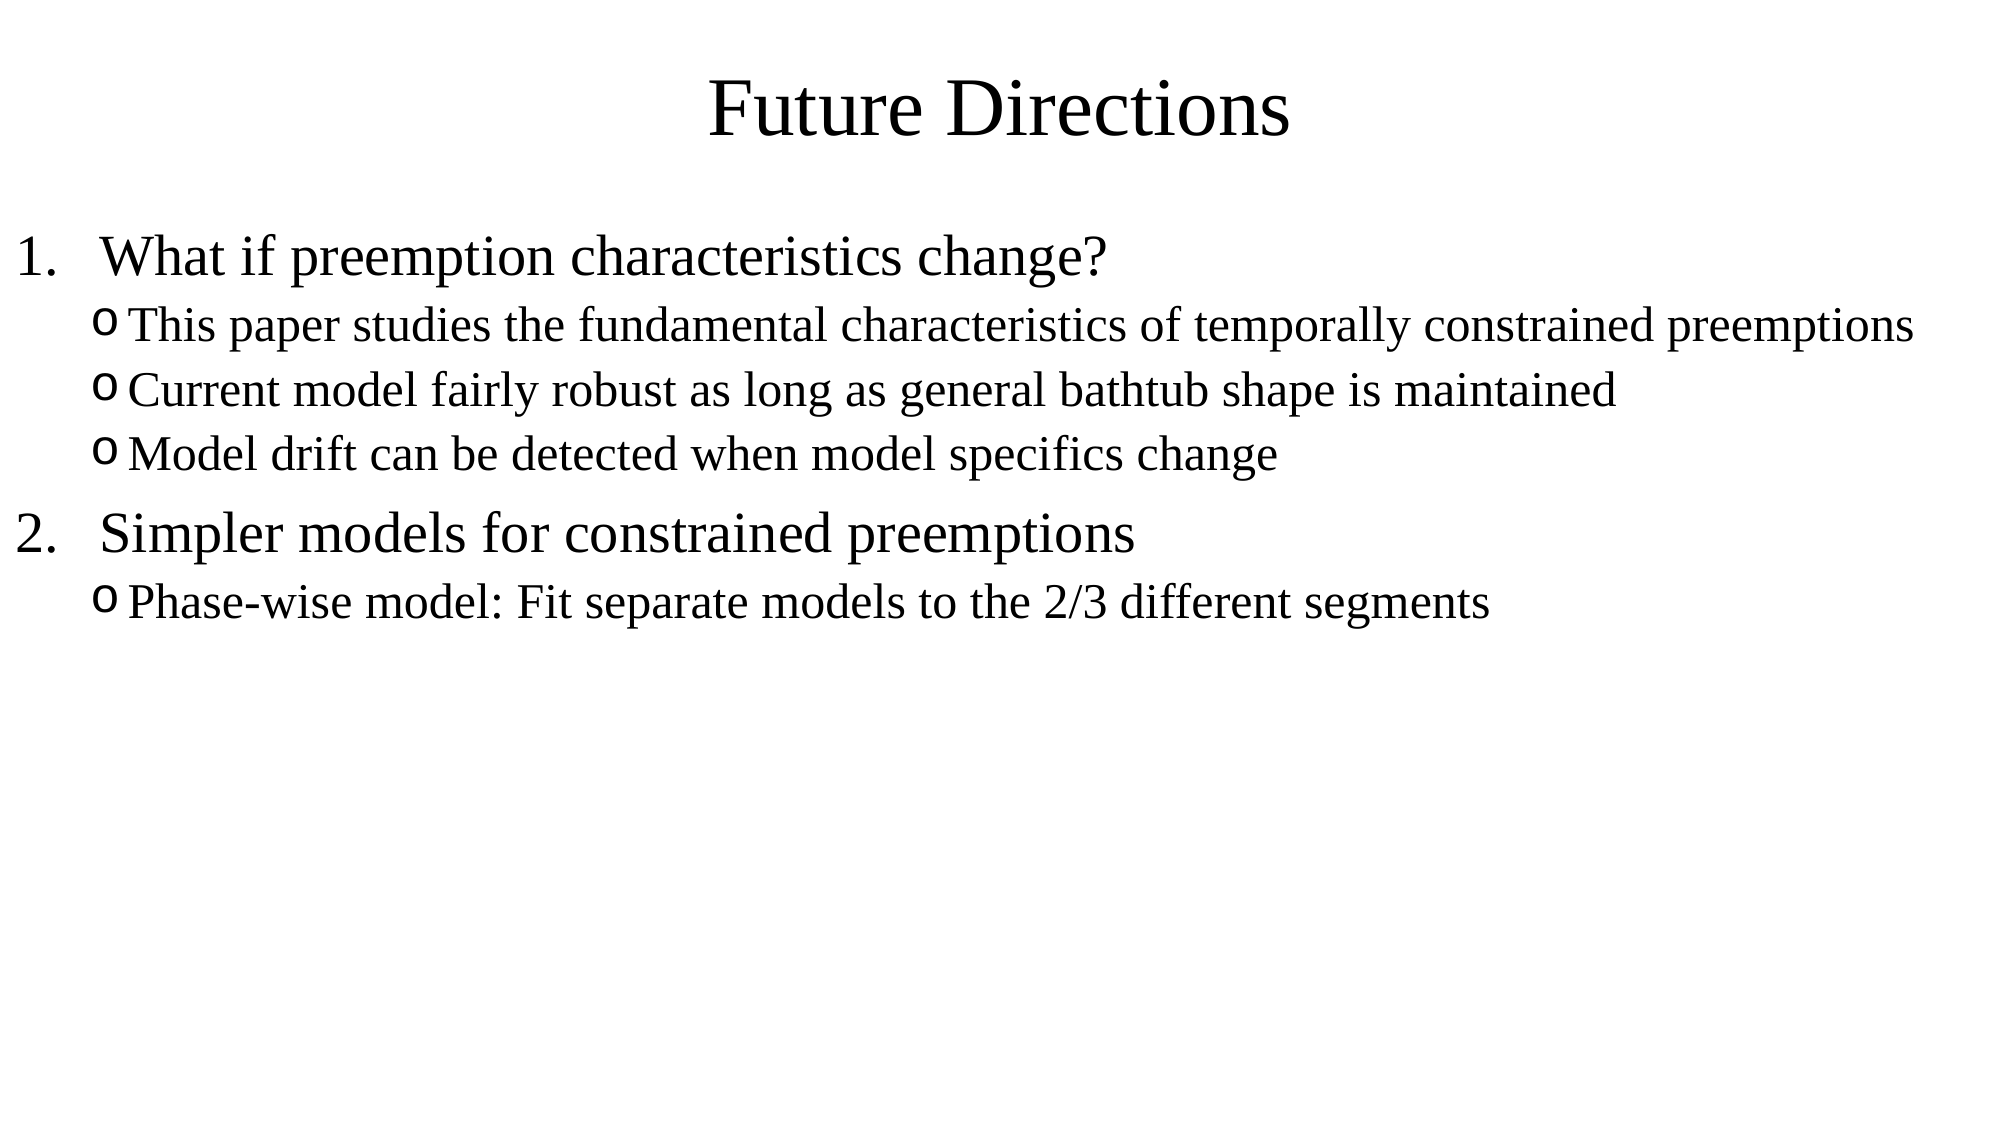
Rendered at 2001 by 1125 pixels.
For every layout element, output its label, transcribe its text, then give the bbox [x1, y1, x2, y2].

title Future Directions [0, 0, 2000, 217]
list What if preemption characteristics change? This paper studies the fundamental characteristics of temporally constrained preemptions Current model fairly robust as long as general bathtub shape is maintained Model drift can be detected when model specifics change Simpler models for constrained preemptions Phase-wise model: Fit separate models to the 2/3 different segments [0, 217, 2000, 1039]
